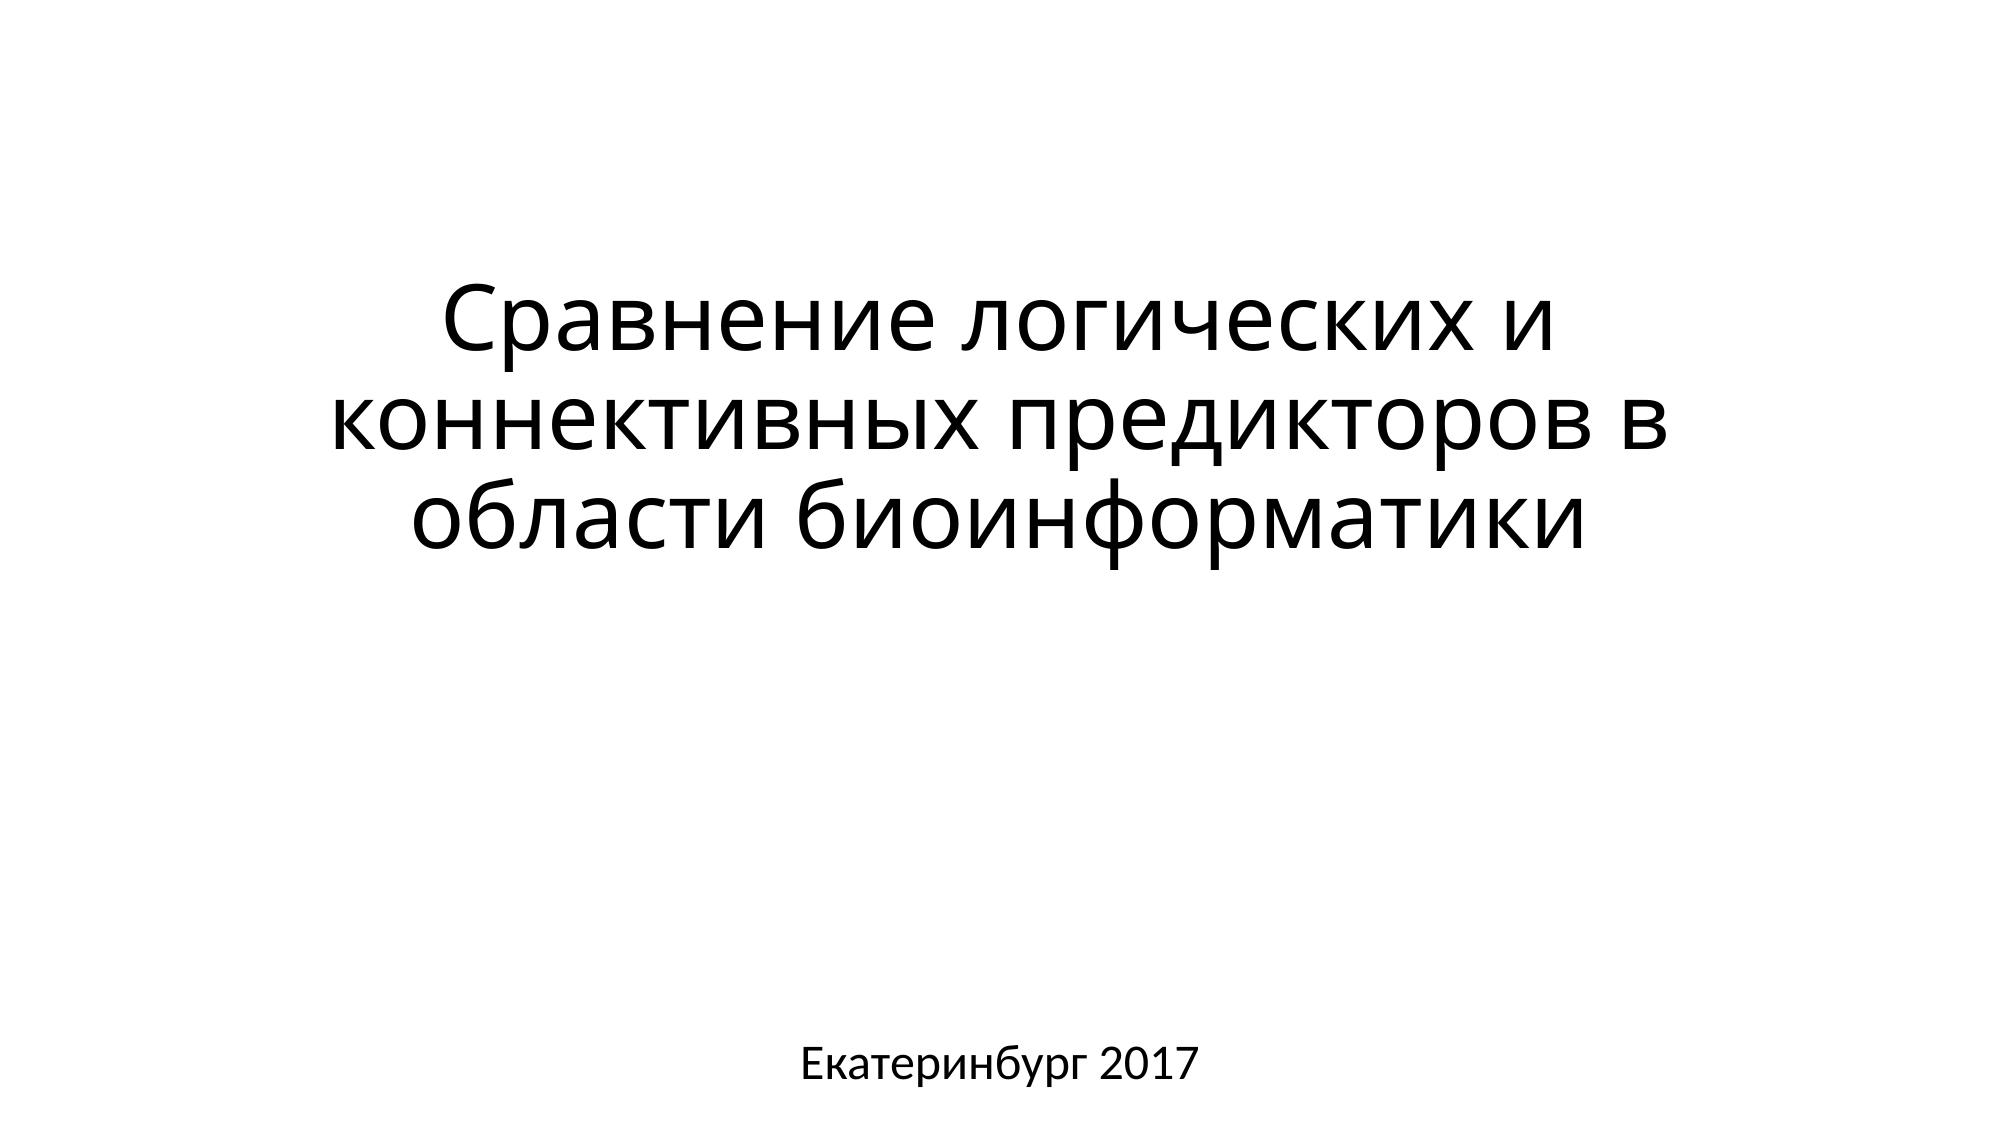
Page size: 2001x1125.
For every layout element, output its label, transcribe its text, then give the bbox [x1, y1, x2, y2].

title Сравнение логических и коннективных предикторов в области биоинформатики [249, 184, 1750, 576]
subtitle Екатеринбург 2017 [249, 590, 1750, 1098]
